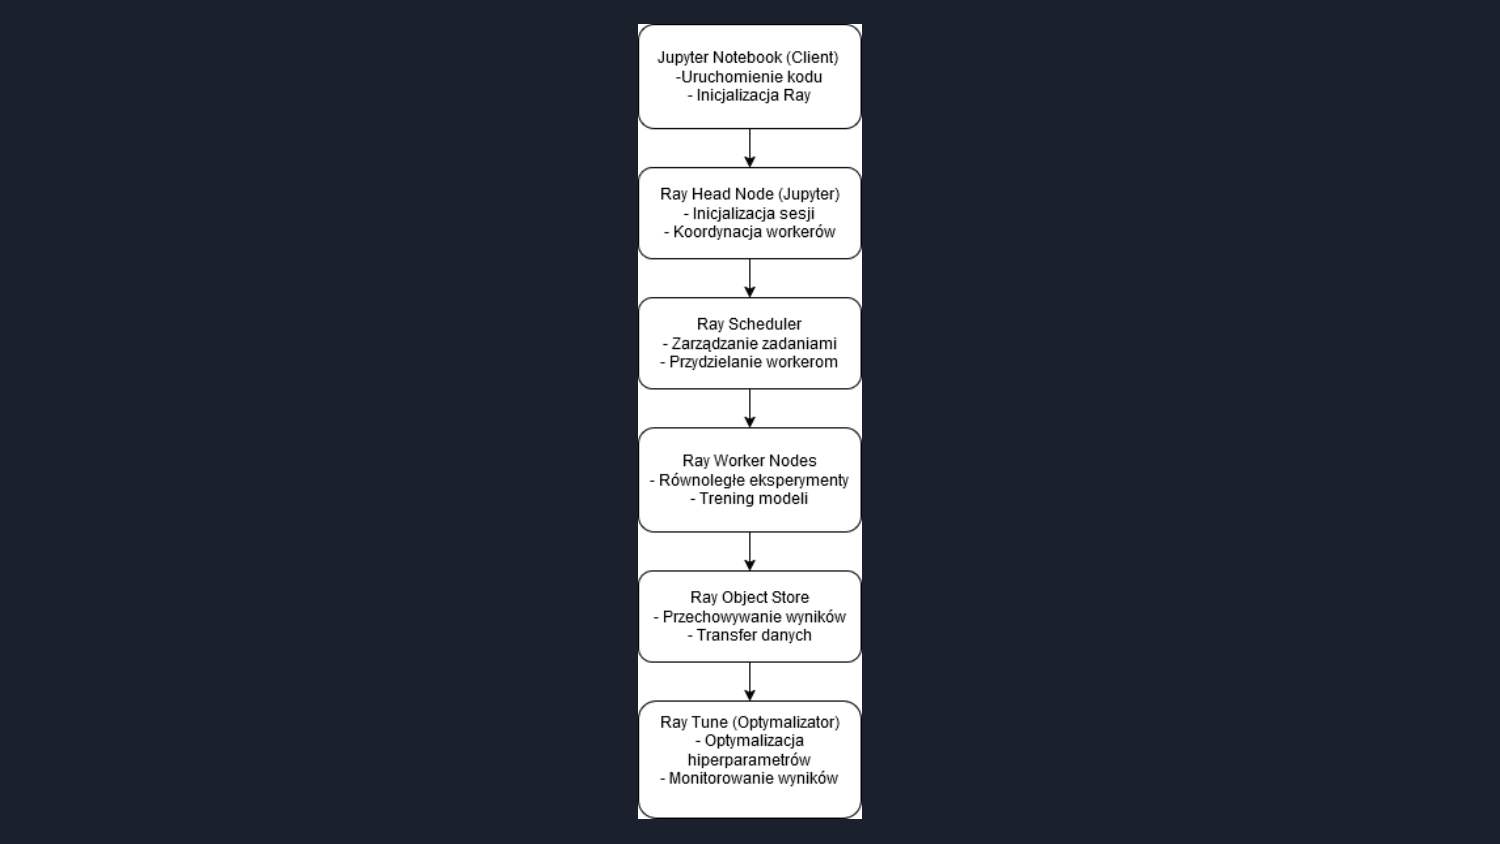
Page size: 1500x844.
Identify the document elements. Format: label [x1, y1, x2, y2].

picture [638, 24, 862, 819]
